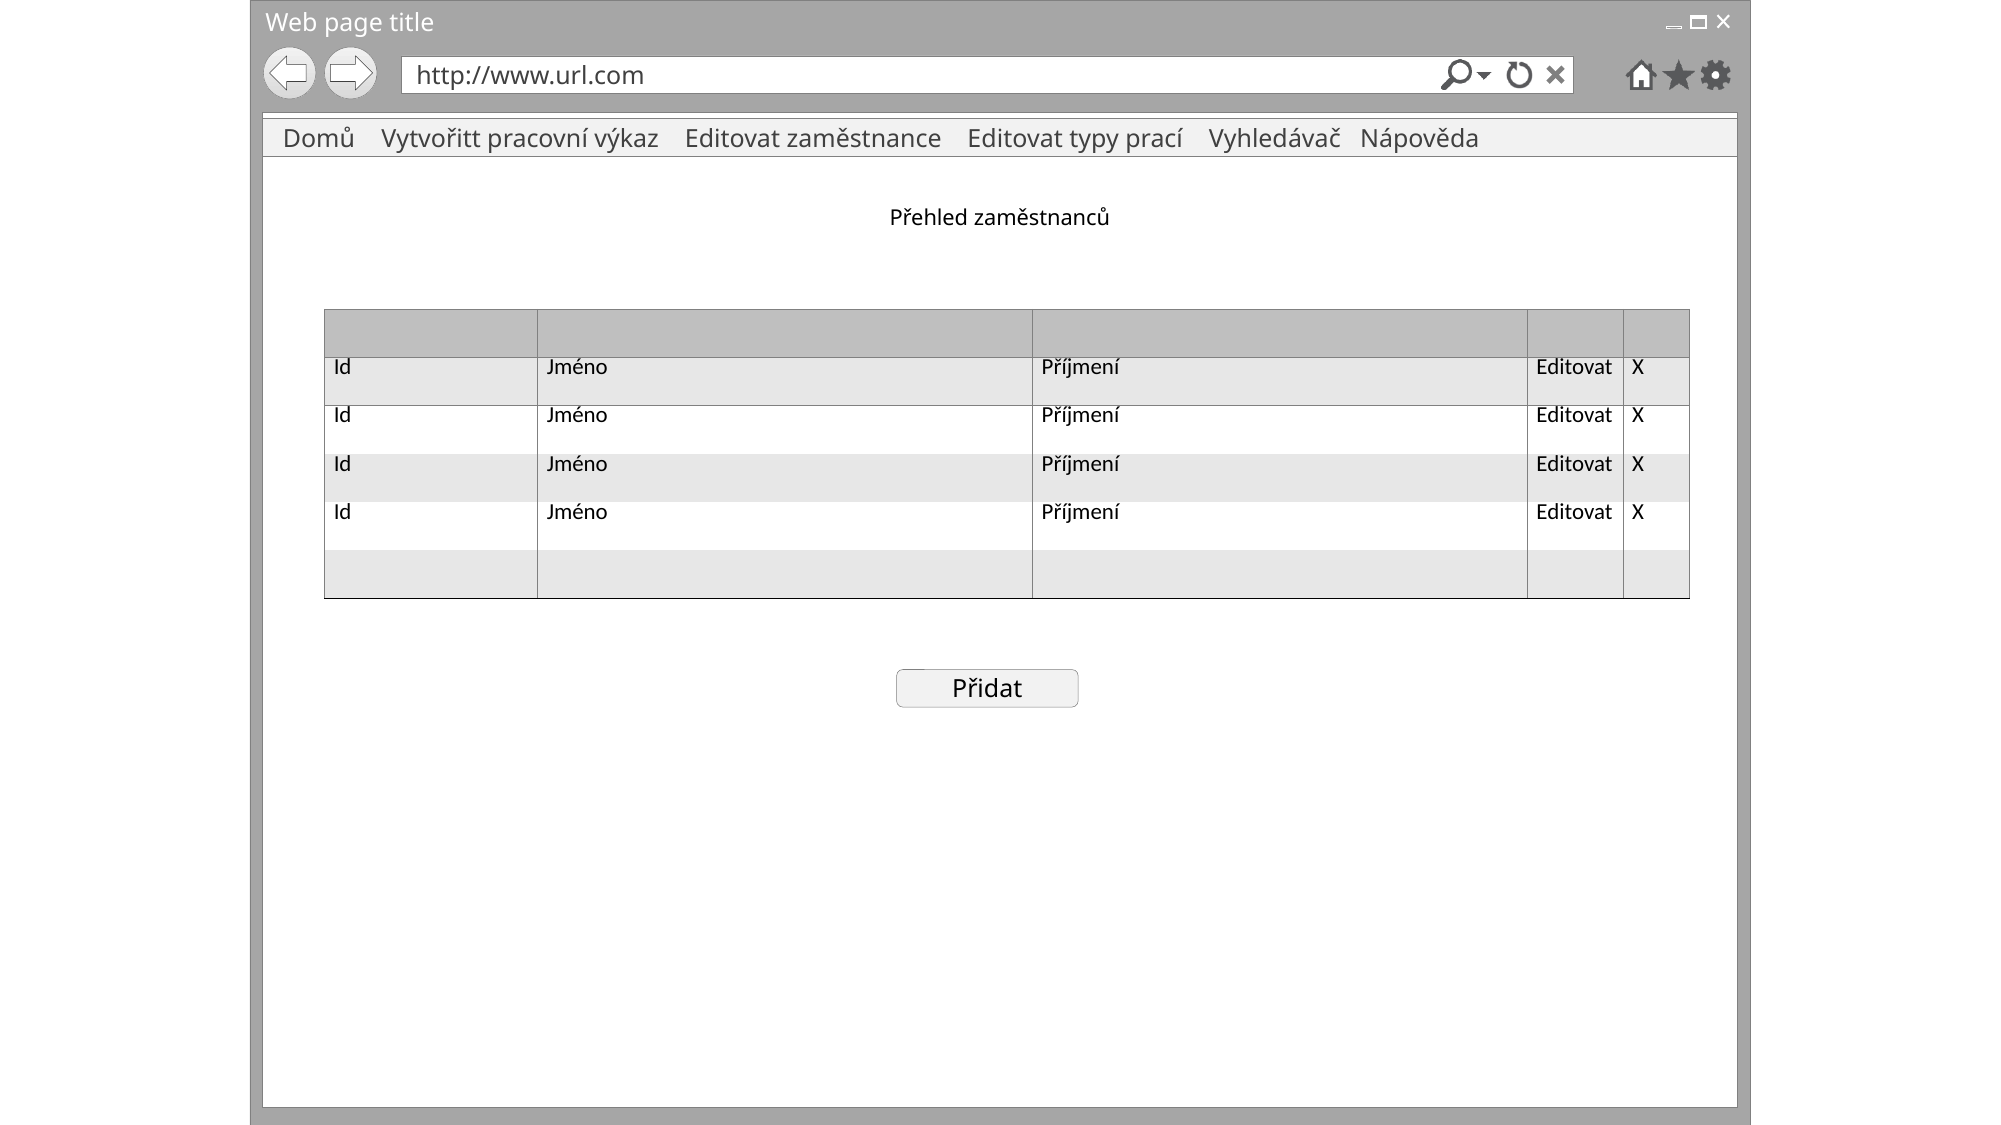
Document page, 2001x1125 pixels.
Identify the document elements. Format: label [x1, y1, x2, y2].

text_box [249, 0, 1750, 1125]
